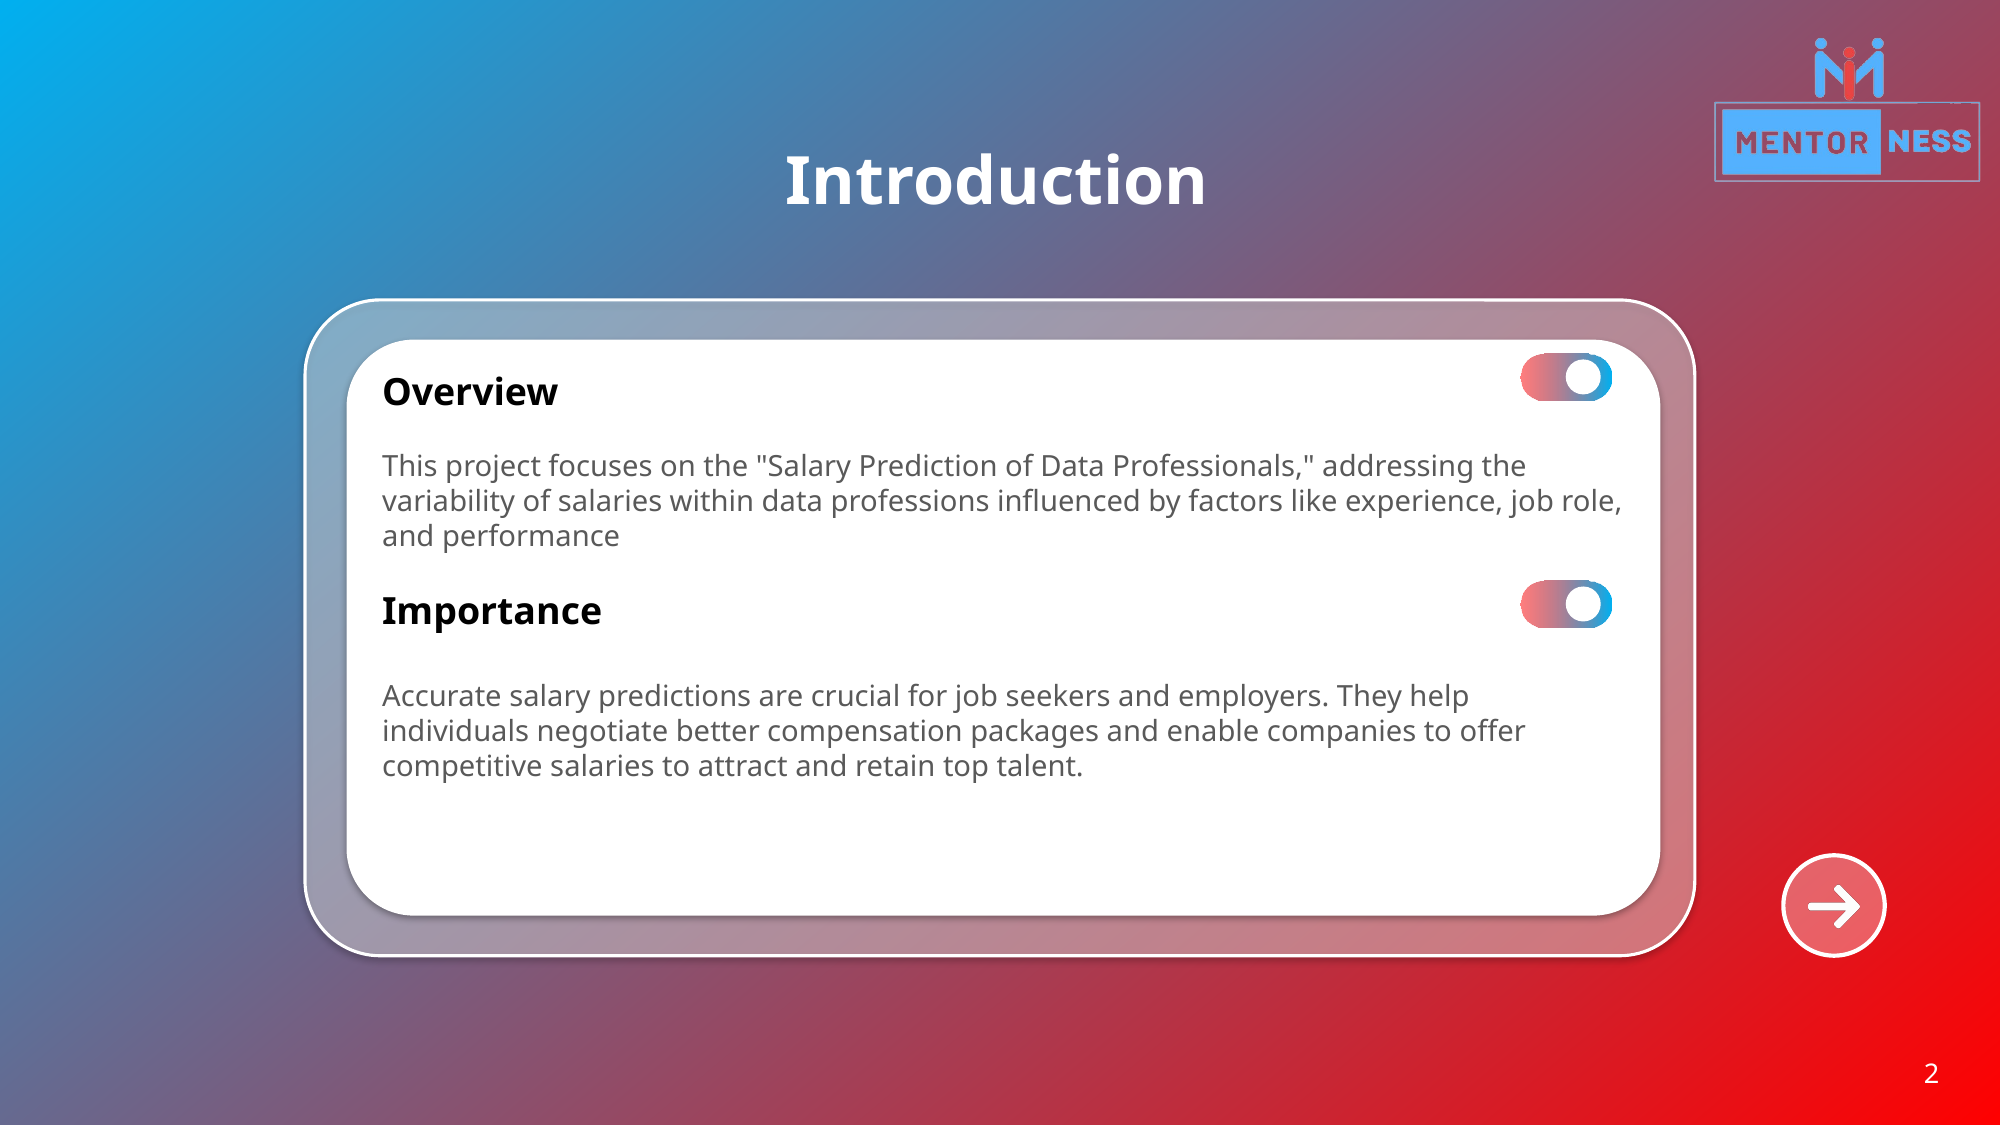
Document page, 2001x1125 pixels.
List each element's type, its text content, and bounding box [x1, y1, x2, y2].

text_box [304, 299, 1695, 956]
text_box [1519, 352, 1612, 401]
picture [1694, 0, 2000, 254]
text_box Introduction [335, 130, 1659, 226]
slide_number 2 [1834, 1048, 1955, 1125]
text_box Overview This project focuses on the "Salary Prediction of Data Professionals," addressing the variability of salaries within data professions influenced by factors like experience, job role, and performance. Importance Accurate salary predictions are crucial for job seekers and employers. They help individuals negotiate better compensation packages and enable companies to offer competitive salaries to attract and retain top talent. [348, 341, 1659, 915]
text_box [1519, 579, 1612, 628]
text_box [1783, 855, 1885, 956]
